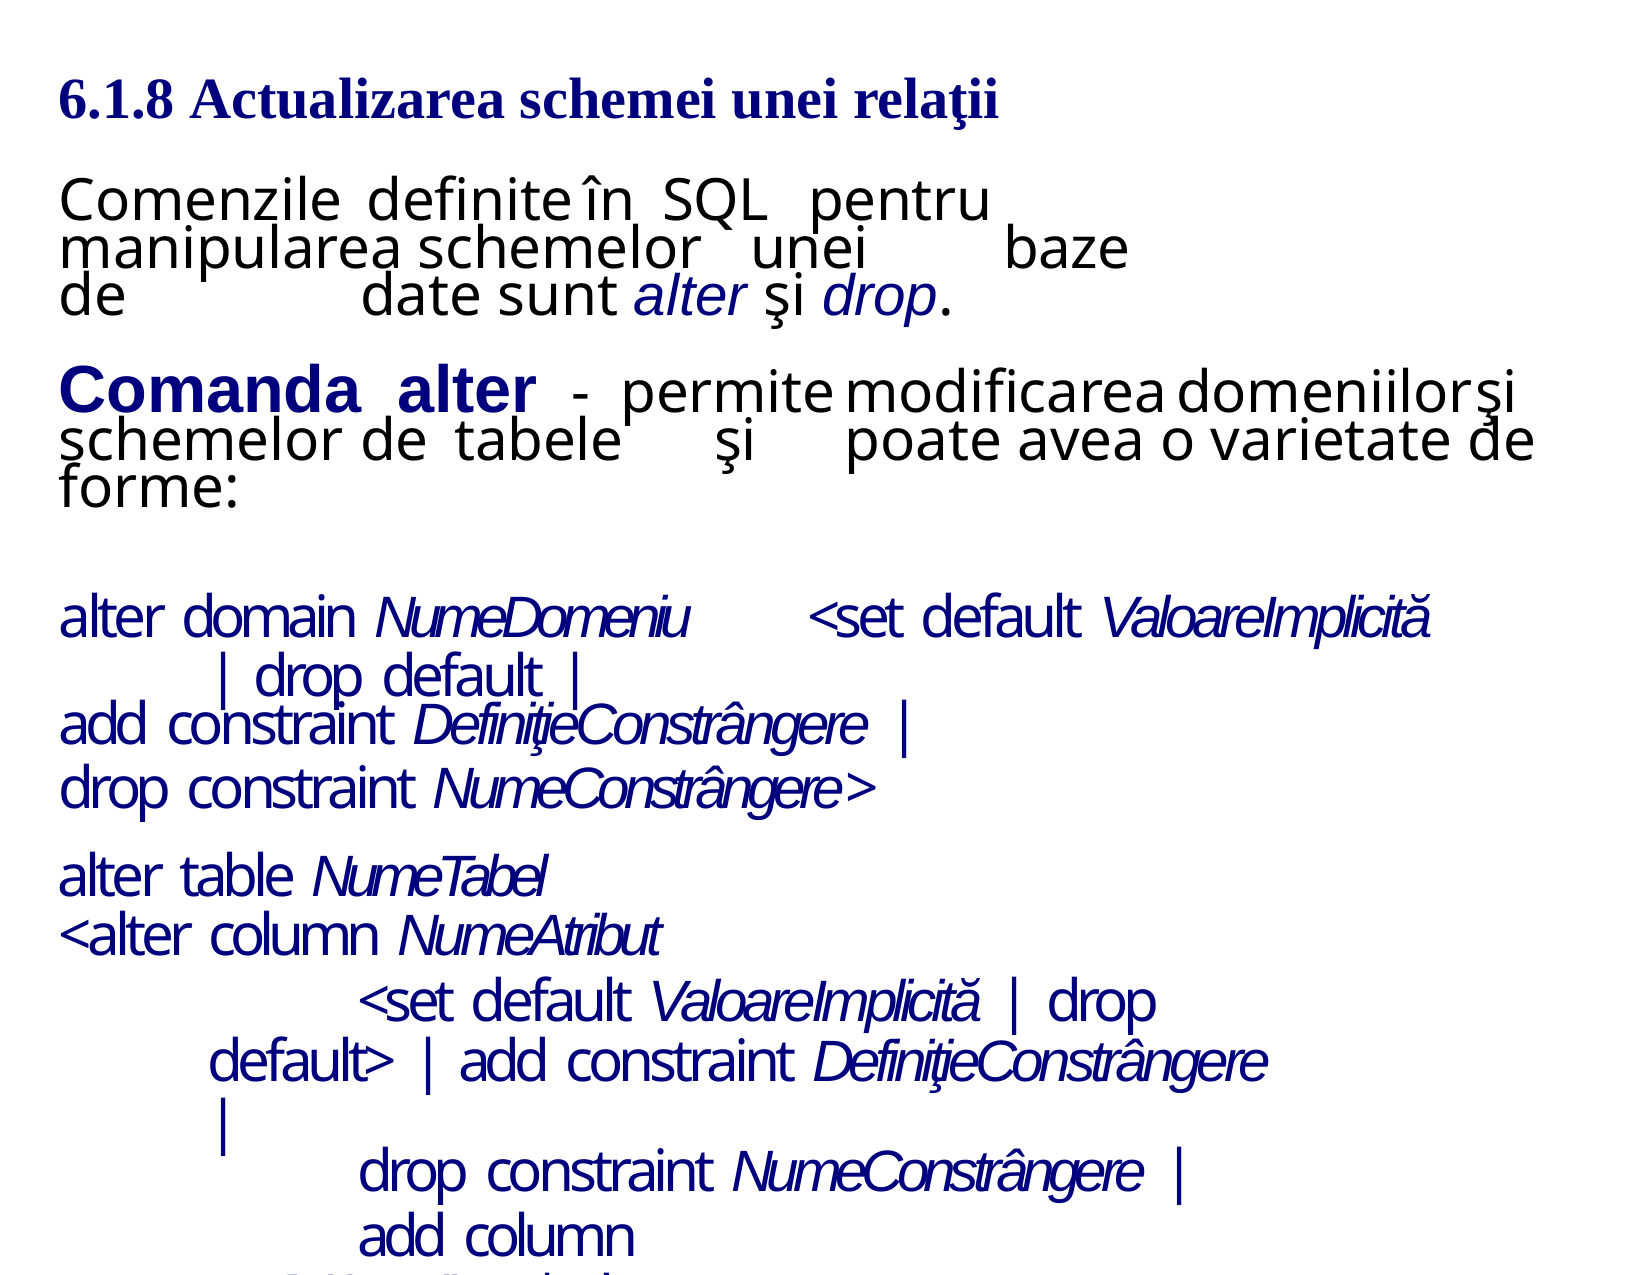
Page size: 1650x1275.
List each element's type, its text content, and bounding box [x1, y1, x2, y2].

title Comenzile definite în SQL pentru manipularea schemelor unei baze de date sunt alter şi drop. [56, 158, 1325, 340]
text_box Comanda alter - permite modificarea domeniilor şi schemelor de tabele şi poate avea o varietate de forme: alter domain NumeDomeniu <set default ValoareImplicită | drop default | add constraint DefiniţieConstrângere | drop constraint NumeConstrângere> alter table NumeTabel <alter column NumeAtribut <set default ValoareImplicită | drop default> | add constraint DefiniţieConstrângere | drop constraint NumeConstrângere | add column DefiniţieAtribut | drop column NumeAtribut> [56, 340, 1548, 1275]
text_box 6.1.8 Actualizarea schemei unei relaţii [56, 58, 1002, 131]
